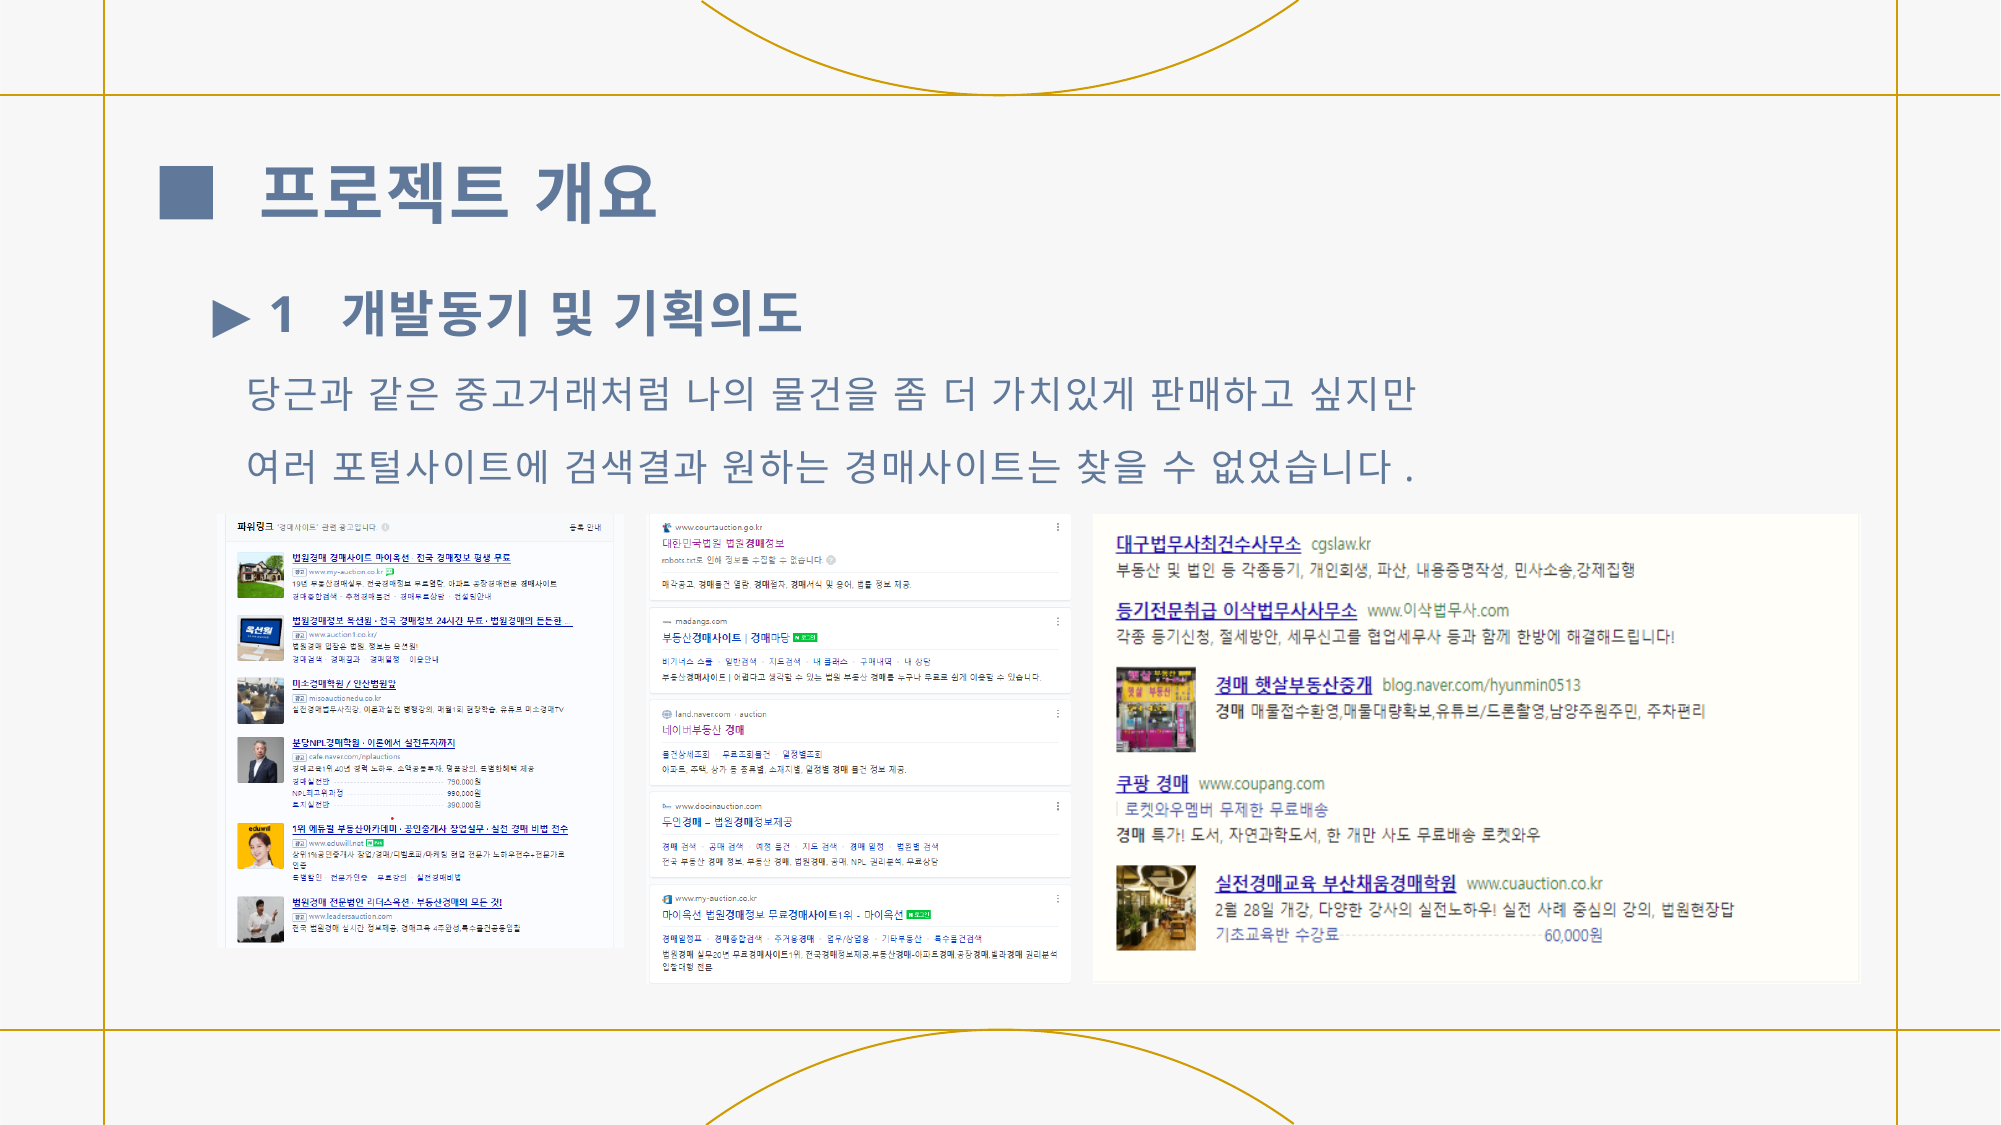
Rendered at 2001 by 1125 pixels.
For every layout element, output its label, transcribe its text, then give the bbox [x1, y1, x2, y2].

picture [646, 514, 1071, 985]
picture [217, 514, 624, 948]
title ■ 프로젝트 개요 [135, 118, 1861, 255]
list ▶ 1 개발동기 및 기획의도 당근과 같은 중고거래처럼 나의 물건을 좀 더 가치있게 판매하고 싶지만 여러 포털사이트에 검색결과 원하는 경매사이트는 찾을 수 없었습니다. [194, 253, 1863, 984]
picture [1093, 513, 1861, 984]
